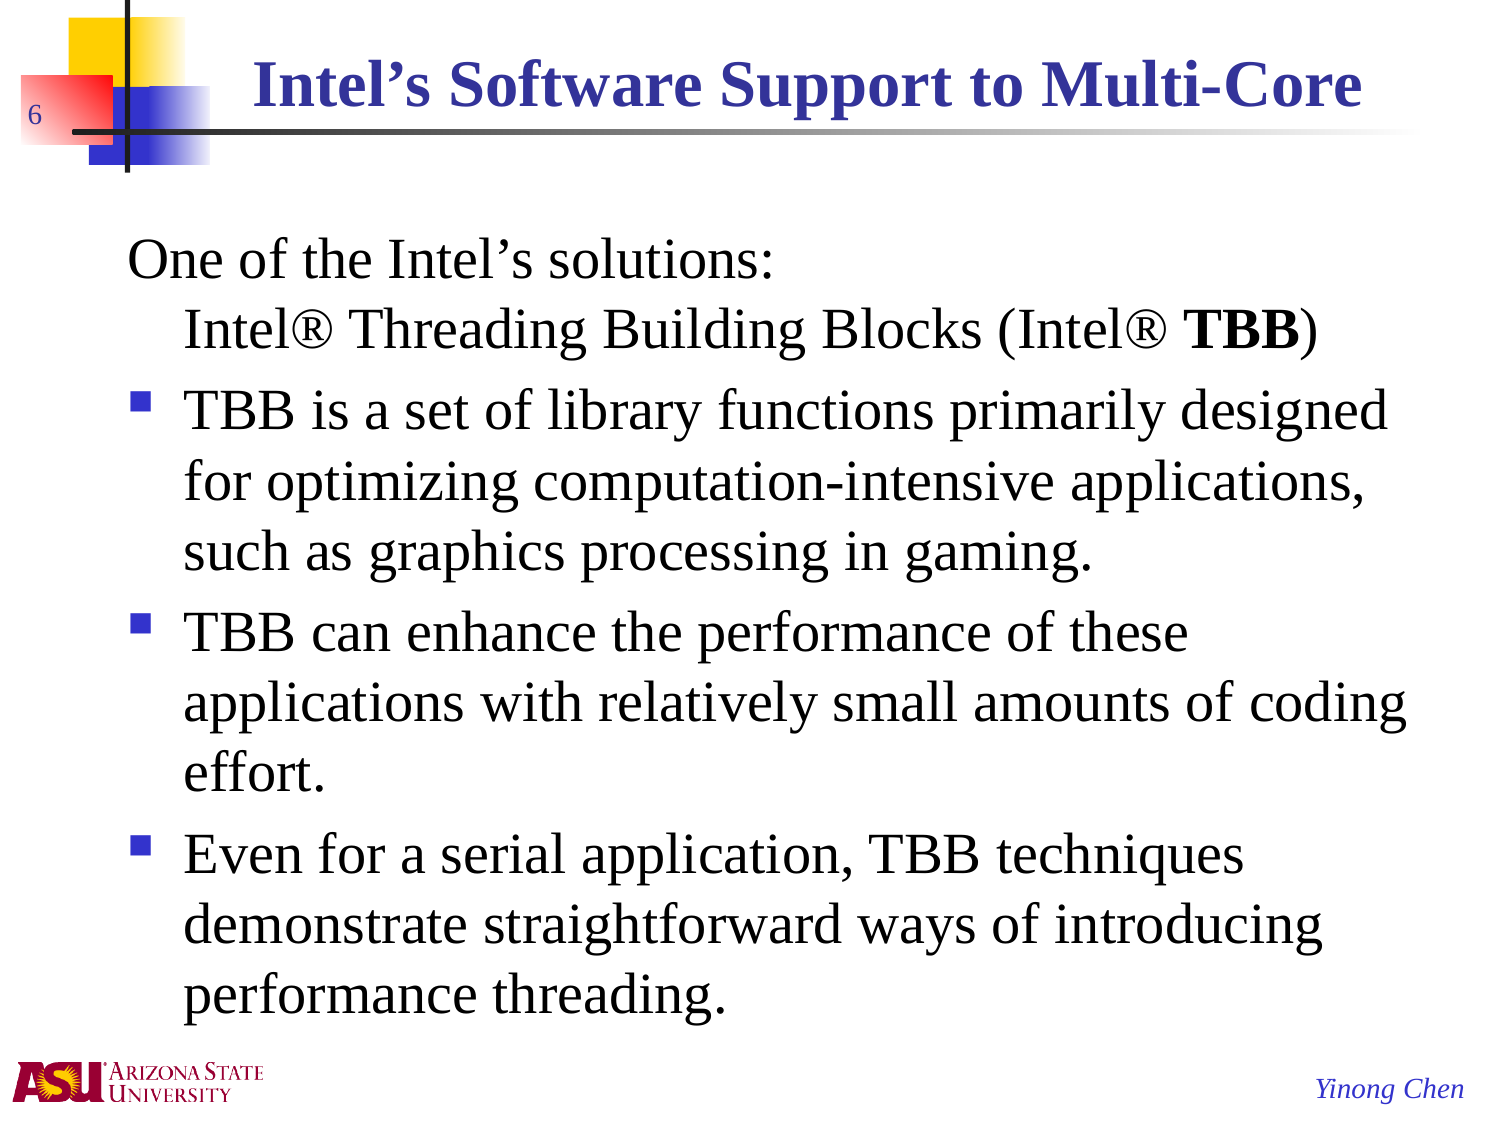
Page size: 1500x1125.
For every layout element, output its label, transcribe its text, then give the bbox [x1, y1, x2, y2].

slide_number 6 [12, 62, 141, 138]
title Intel’s Software Support to Multi-Core [237, 24, 1488, 128]
list One of the Intel’s solutions: Intel® Threading Building Blocks (Intel® TBB) TBB is a set of library functions primarily designed for optimizing computation-intensive applications, such as graphics processing in gaming. TBB can enhance the performance of these applications with relatively small amounts of coding effort. Even for a serial application, TBB techniques demonstrate straightforward ways of introducing performance threading. [112, 212, 1463, 1101]
picture [12, 1062, 263, 1102]
